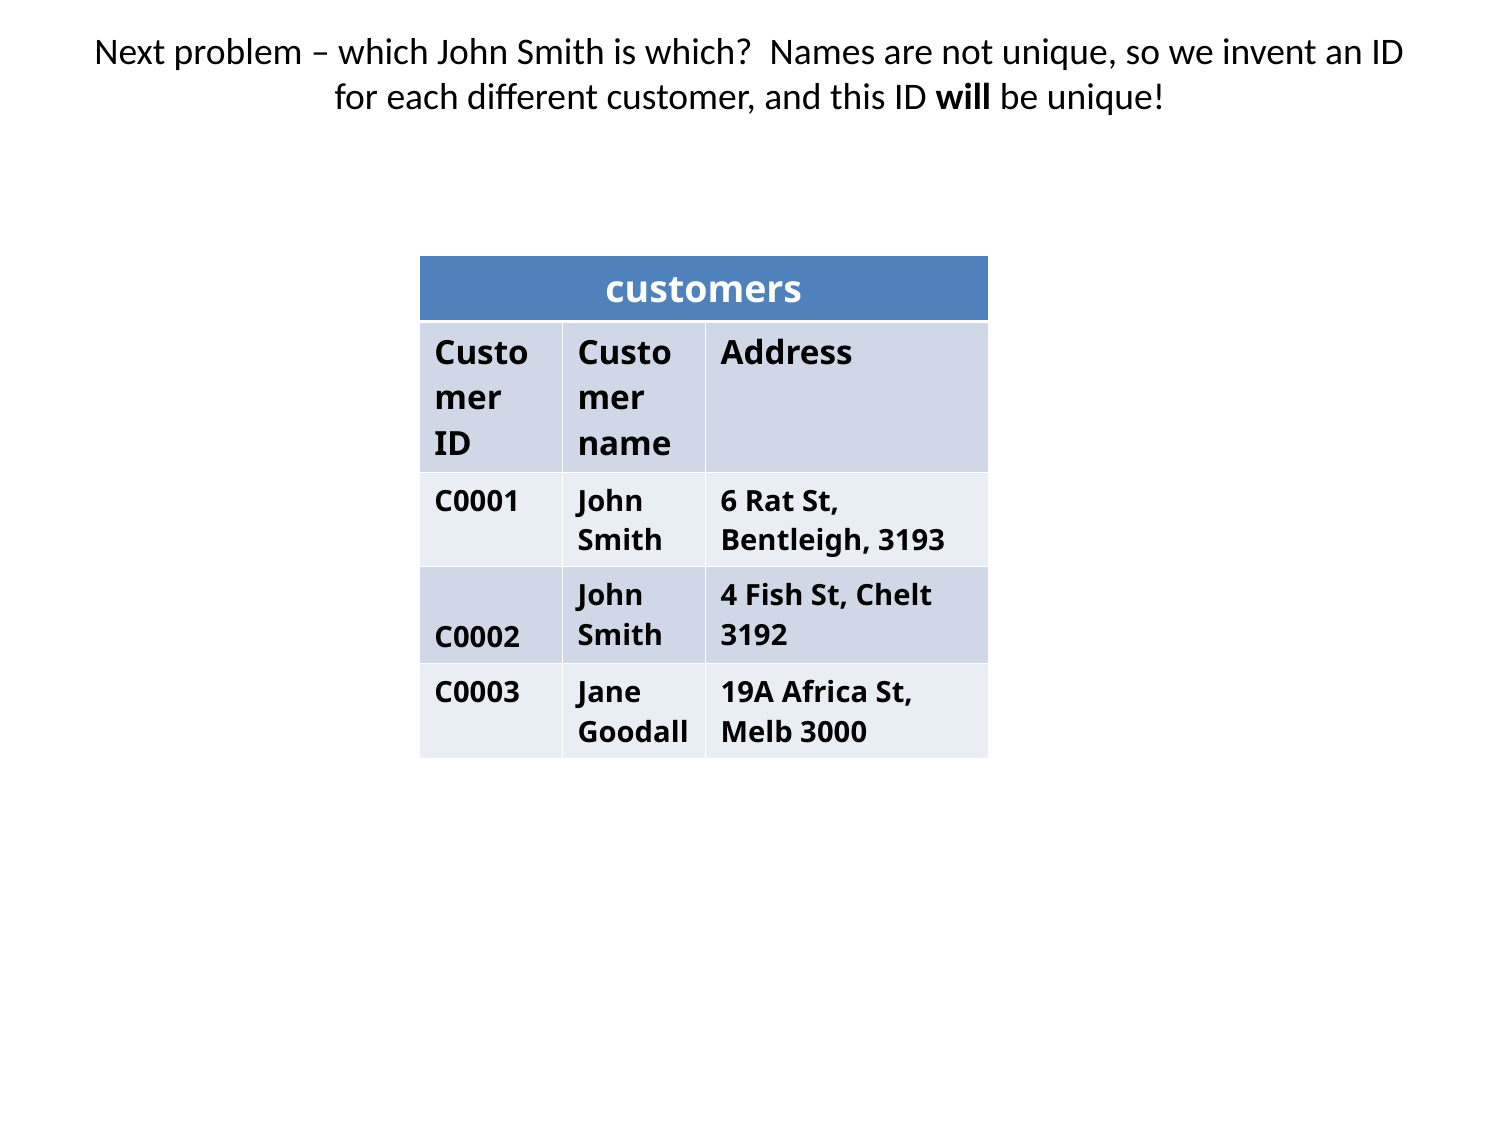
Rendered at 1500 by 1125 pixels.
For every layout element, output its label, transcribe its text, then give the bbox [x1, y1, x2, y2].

table_cell 6 Rat St, Bentleigh, 3193 [706, 473, 988, 566]
table_cell C0002 [420, 567, 562, 663]
table_cell C0003 [420, 664, 562, 758]
table_cell Address [706, 323, 988, 472]
title Next problem – which John Smith is which? Names are not unique, so we invent an ID for each different customer, and this ID will be unique! [75, 18, 1425, 126]
table_cell Jane Goodall [563, 664, 705, 758]
table_cell 4 Fish St, Chelt 3192 [706, 567, 988, 663]
table_cell C0001 [420, 473, 562, 566]
table_cell John Smith [563, 473, 705, 566]
table_header customers [420, 256, 988, 320]
table_cell Customer ID [420, 323, 562, 472]
table_cell Customer name [563, 323, 705, 472]
table_cell 19A Africa St, Melb 3000 [706, 664, 988, 758]
table_cell John Smith [563, 567, 705, 663]
